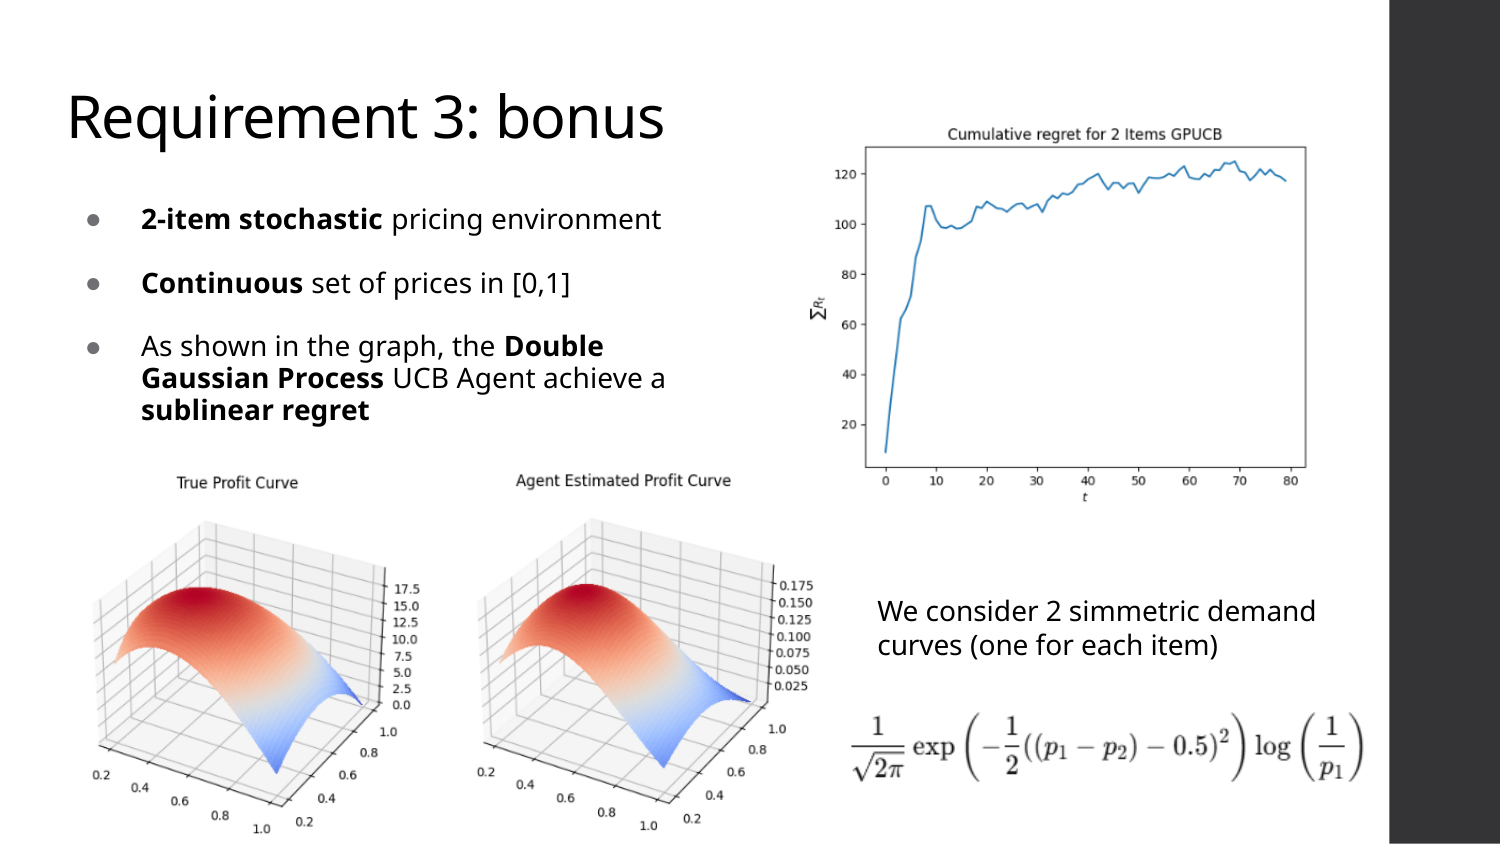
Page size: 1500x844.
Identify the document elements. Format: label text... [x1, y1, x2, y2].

title Requirement 3: bonus [51, 72, 1449, 167]
text_box We consider 2 simmetric demand curves (one for each item) [870, 585, 1373, 669]
picture [50, 119, 1379, 844]
list 2-item stochastic pricing environment Continuous set of prices in [0,1] As shown in the graph, the Double Gaussian Process UCB Agent achieve a sublinear regret [51, 189, 725, 464]
